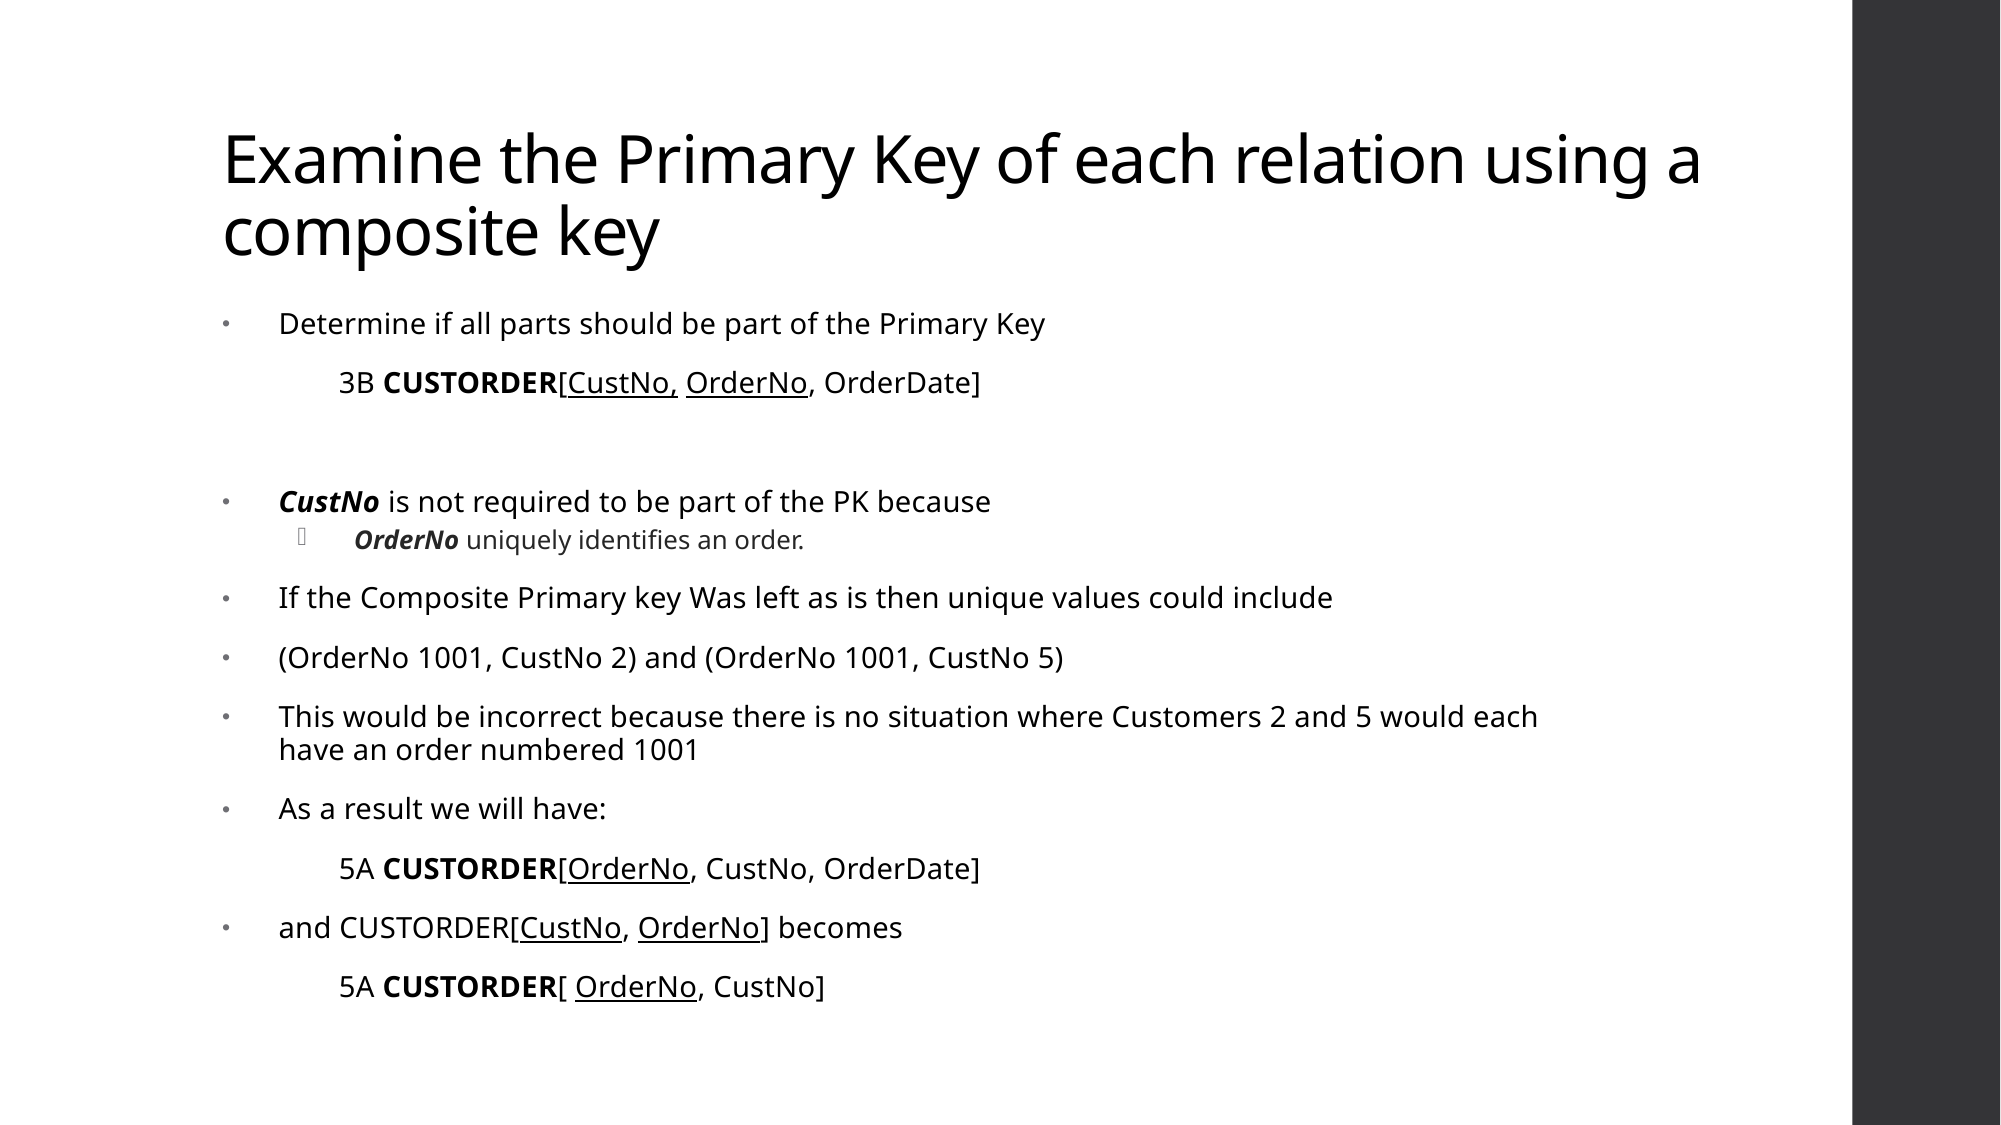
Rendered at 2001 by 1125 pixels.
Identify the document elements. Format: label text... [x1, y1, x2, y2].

title Examine the Primary Key of each relation using a composite key [206, 60, 1797, 278]
list Determine if all parts should be part of the Primary Key 3B CUSTORDER[CustNo, OrderNo, OrderDate] CustNo is not required to be part of the PK because OrderNo uniquely identifies an order. If the Composite Primary key Was left as is then unique values could include (OrderNo 1001, CustNo 2) and (OrderNo 1001, CustNo 5) This would be incorrect because there is no situation where Customers 2 and 5 would each have an order numbered 1001 As a result we will have: 5A CUSTORDER[OrderNo, CustNo, OrderDate] and CUSTORDER[CustNo, OrderNo] becomes 5A CUSTORDER[ OrderNo, CustNo] [206, 299, 1617, 1014]
